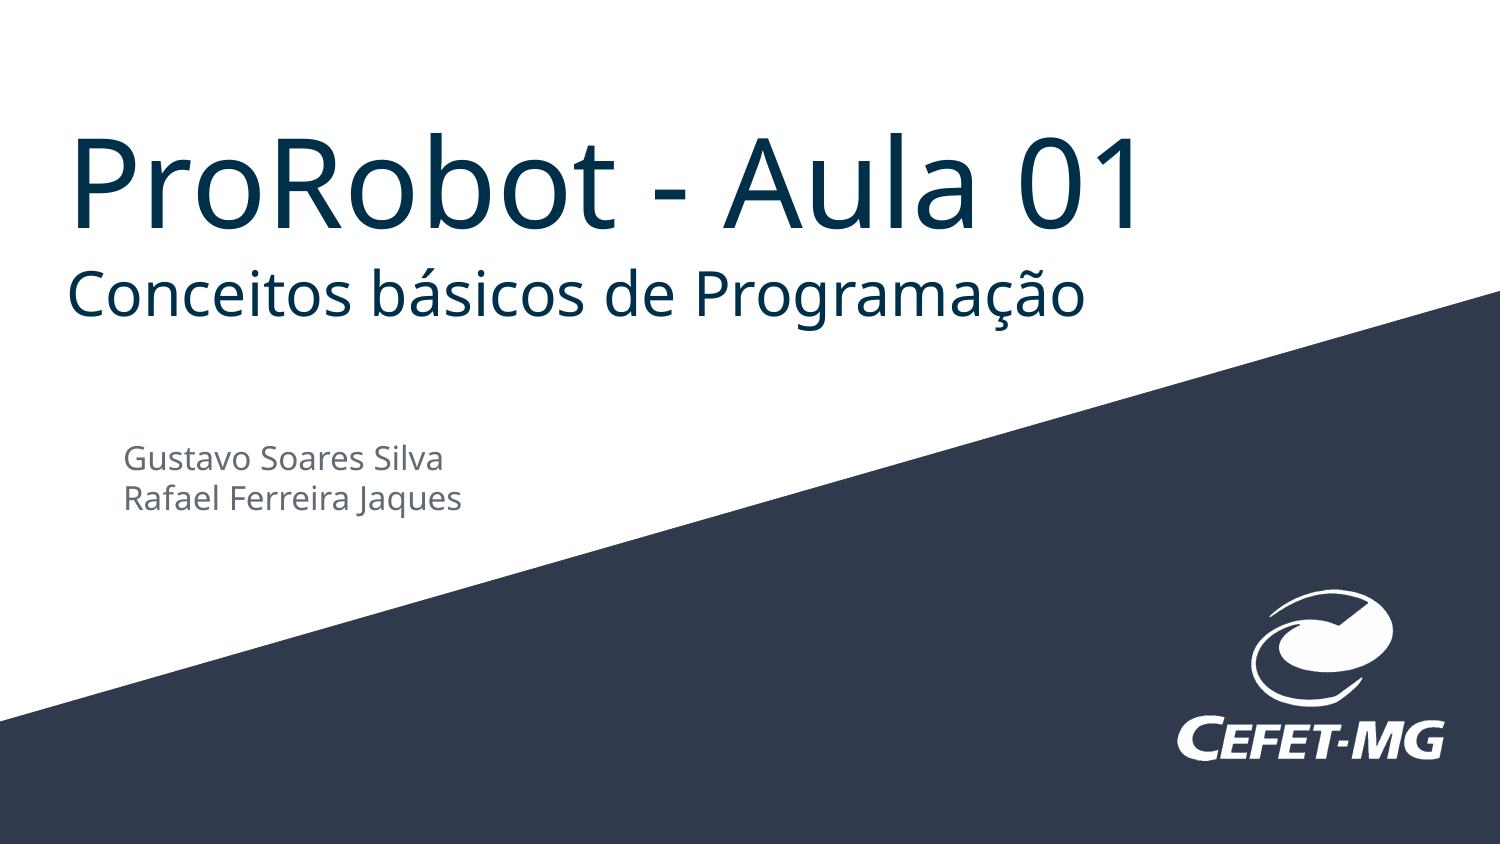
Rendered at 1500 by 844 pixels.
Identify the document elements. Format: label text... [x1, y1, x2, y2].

subtitle Gustavo Soares Silva Rafael Ferreira Jaques [108, 421, 804, 543]
picture [1173, 542, 1450, 818]
title ProRobot - Aula 01 Conceitos básicos de Programação [51, 88, 1449, 422]
